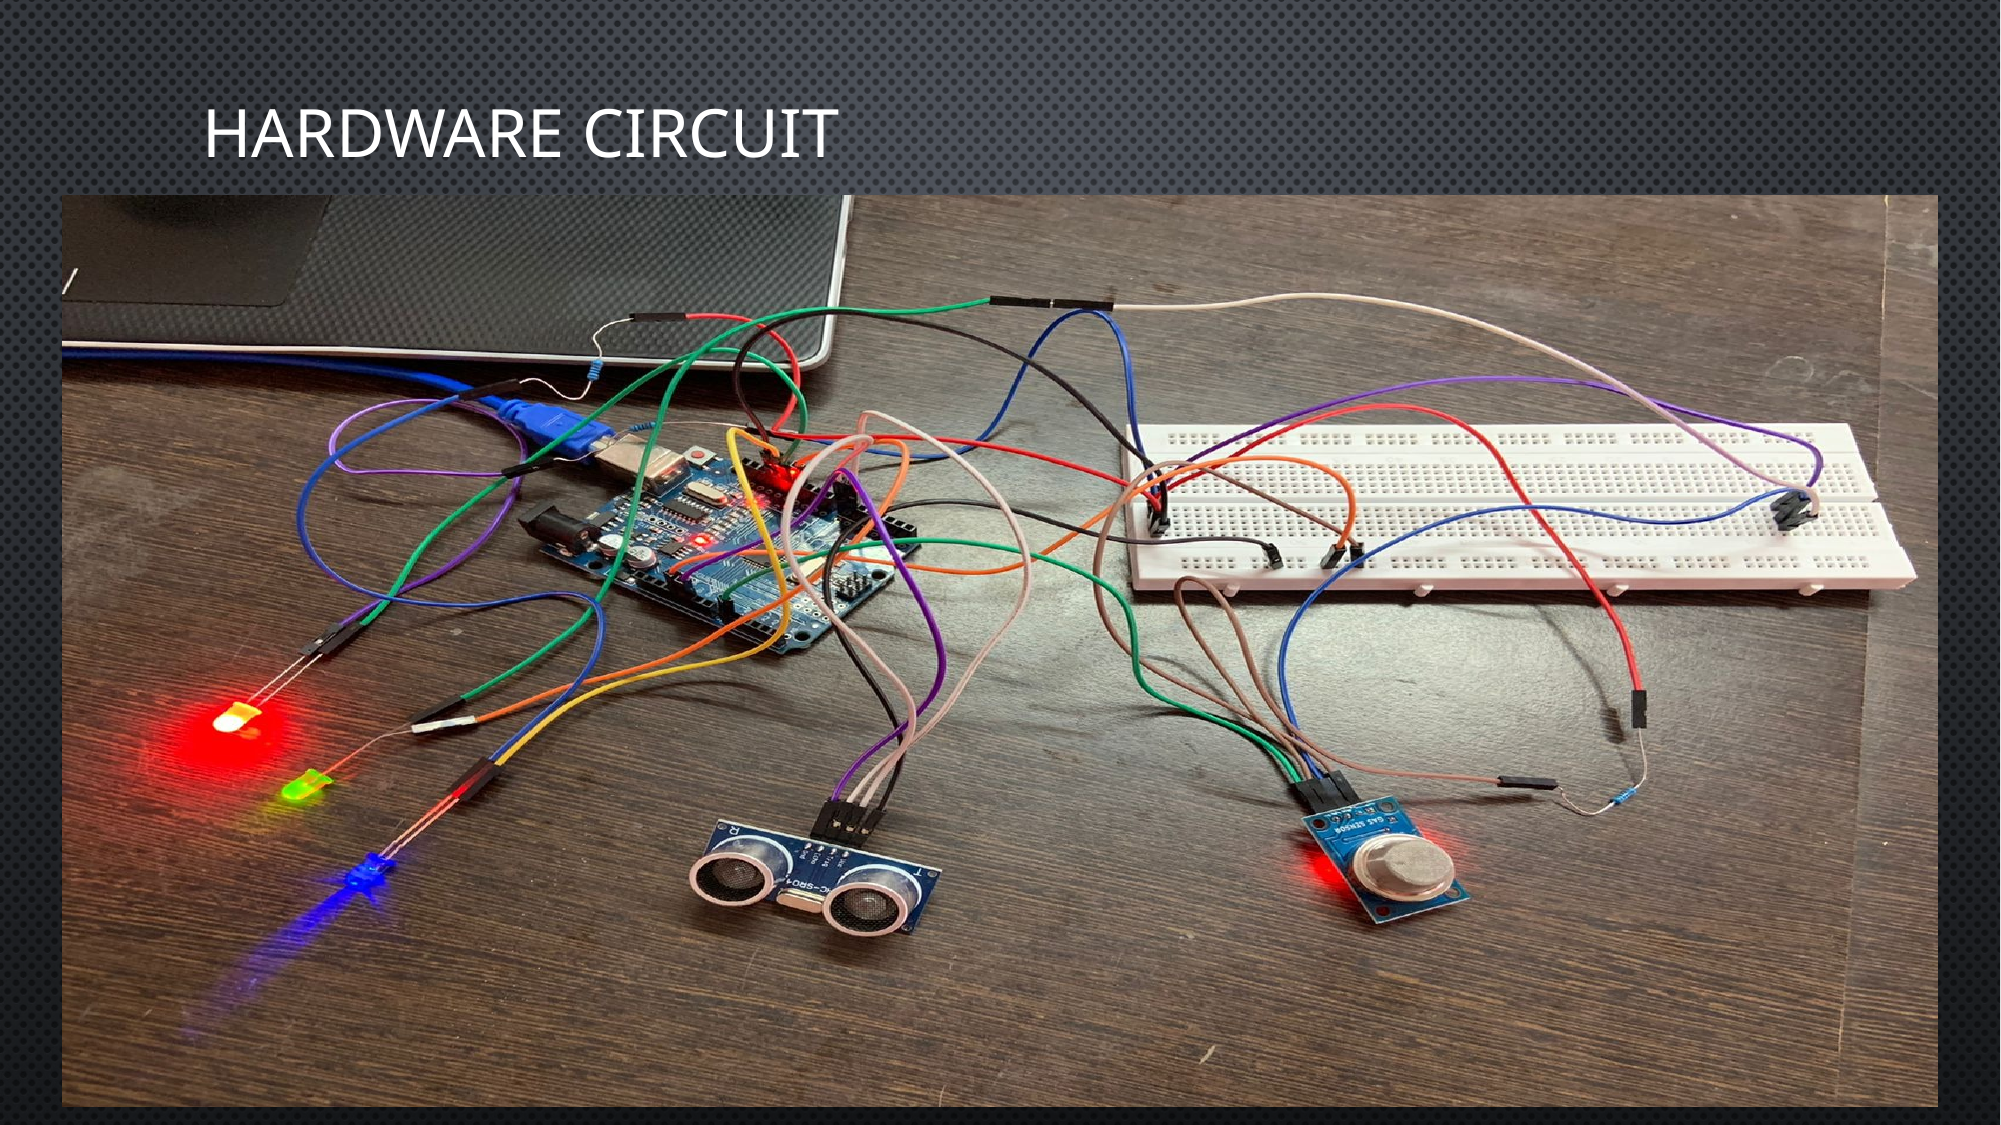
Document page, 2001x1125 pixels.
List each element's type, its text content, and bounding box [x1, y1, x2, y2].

title Hardware Circuit [187, 46, 1813, 195]
picture [62, 195, 1938, 1107]
